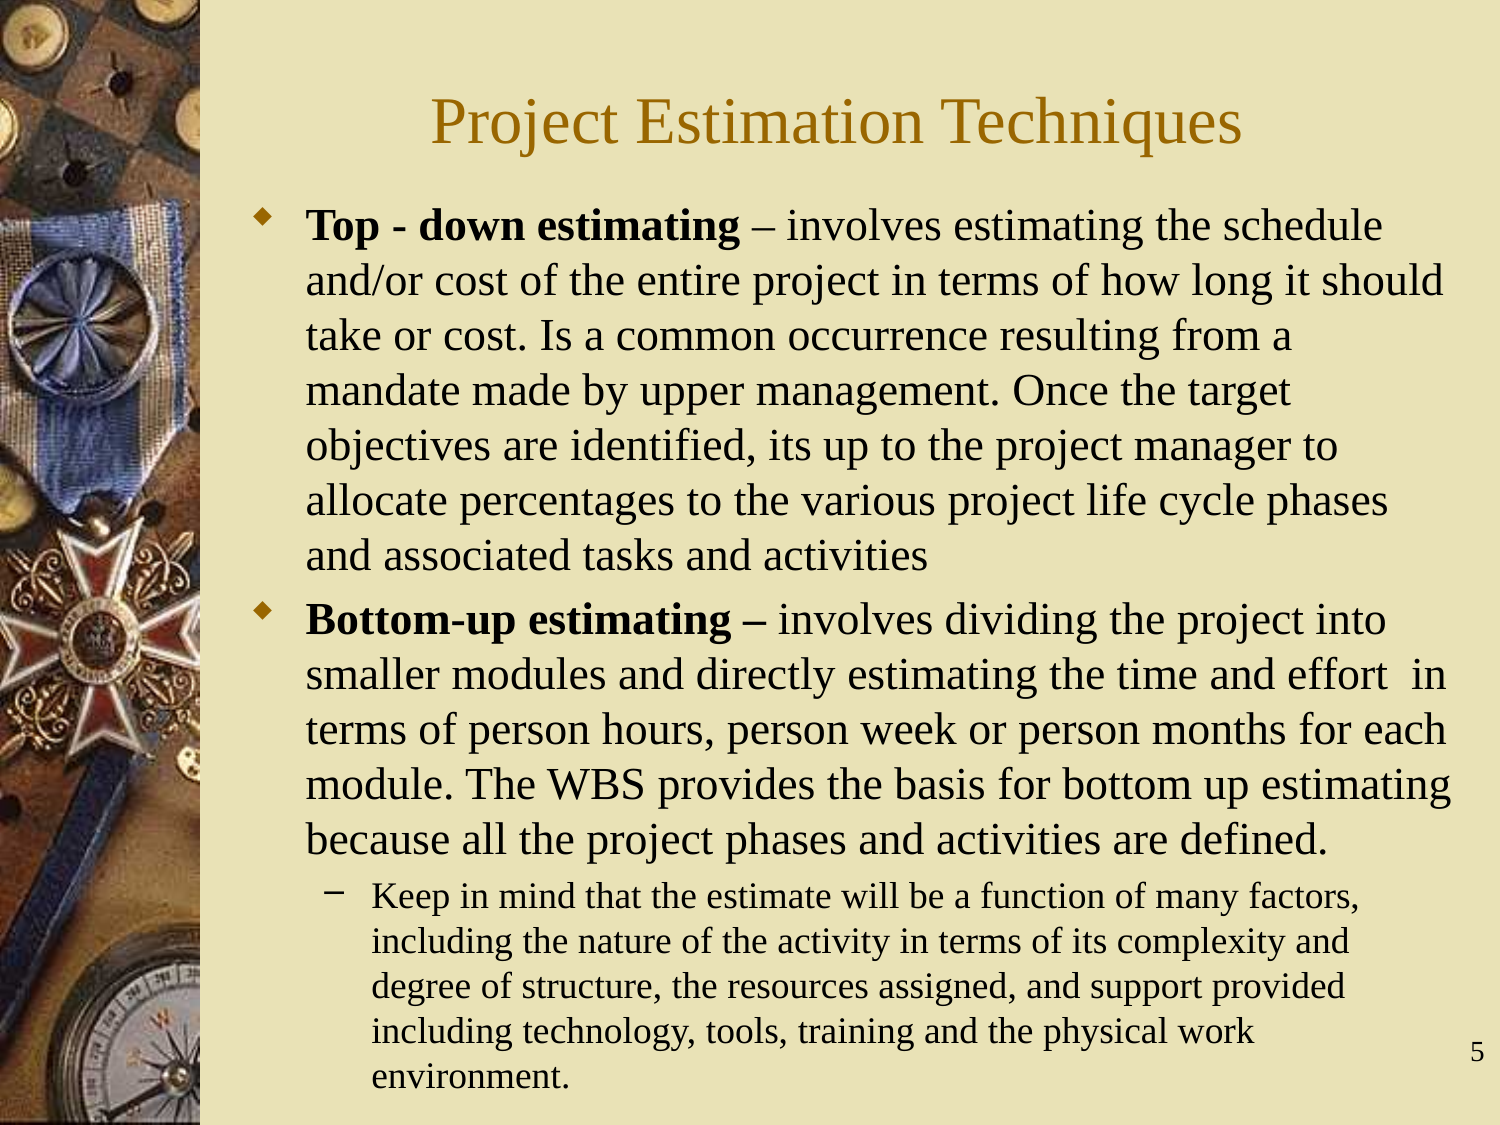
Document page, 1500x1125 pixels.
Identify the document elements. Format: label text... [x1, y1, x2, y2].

slide_number 5 [1186, 1024, 1500, 1101]
title Project Estimation Techniques [222, 58, 1454, 176]
list Top - down estimating – involves estimating the schedule and/or cost of the entire project in terms of how long it should take or cost. Is a common occurrence resulting from a mandate made by upper management. Once the target objectives are identified, its up to the project manager to allocate percentages to the various project life cycle phases and associated tasks and activities Bottom-up estimating – involves dividing the project into smaller modules and directly estimating the time and effort in terms of person hours, person week or person months for each module. The WBS provides the basis for bottom up estimating because all the project phases and activities are defined. Keep in mind that the estimate will be a function of many factors, including the nature of the activity in terms of its complexity and degree of structure, the resources assigned, and support provided including technology, tools, training and the physical work environment. [233, 186, 1475, 1067]
picture [0, 0, 200, 1125]
